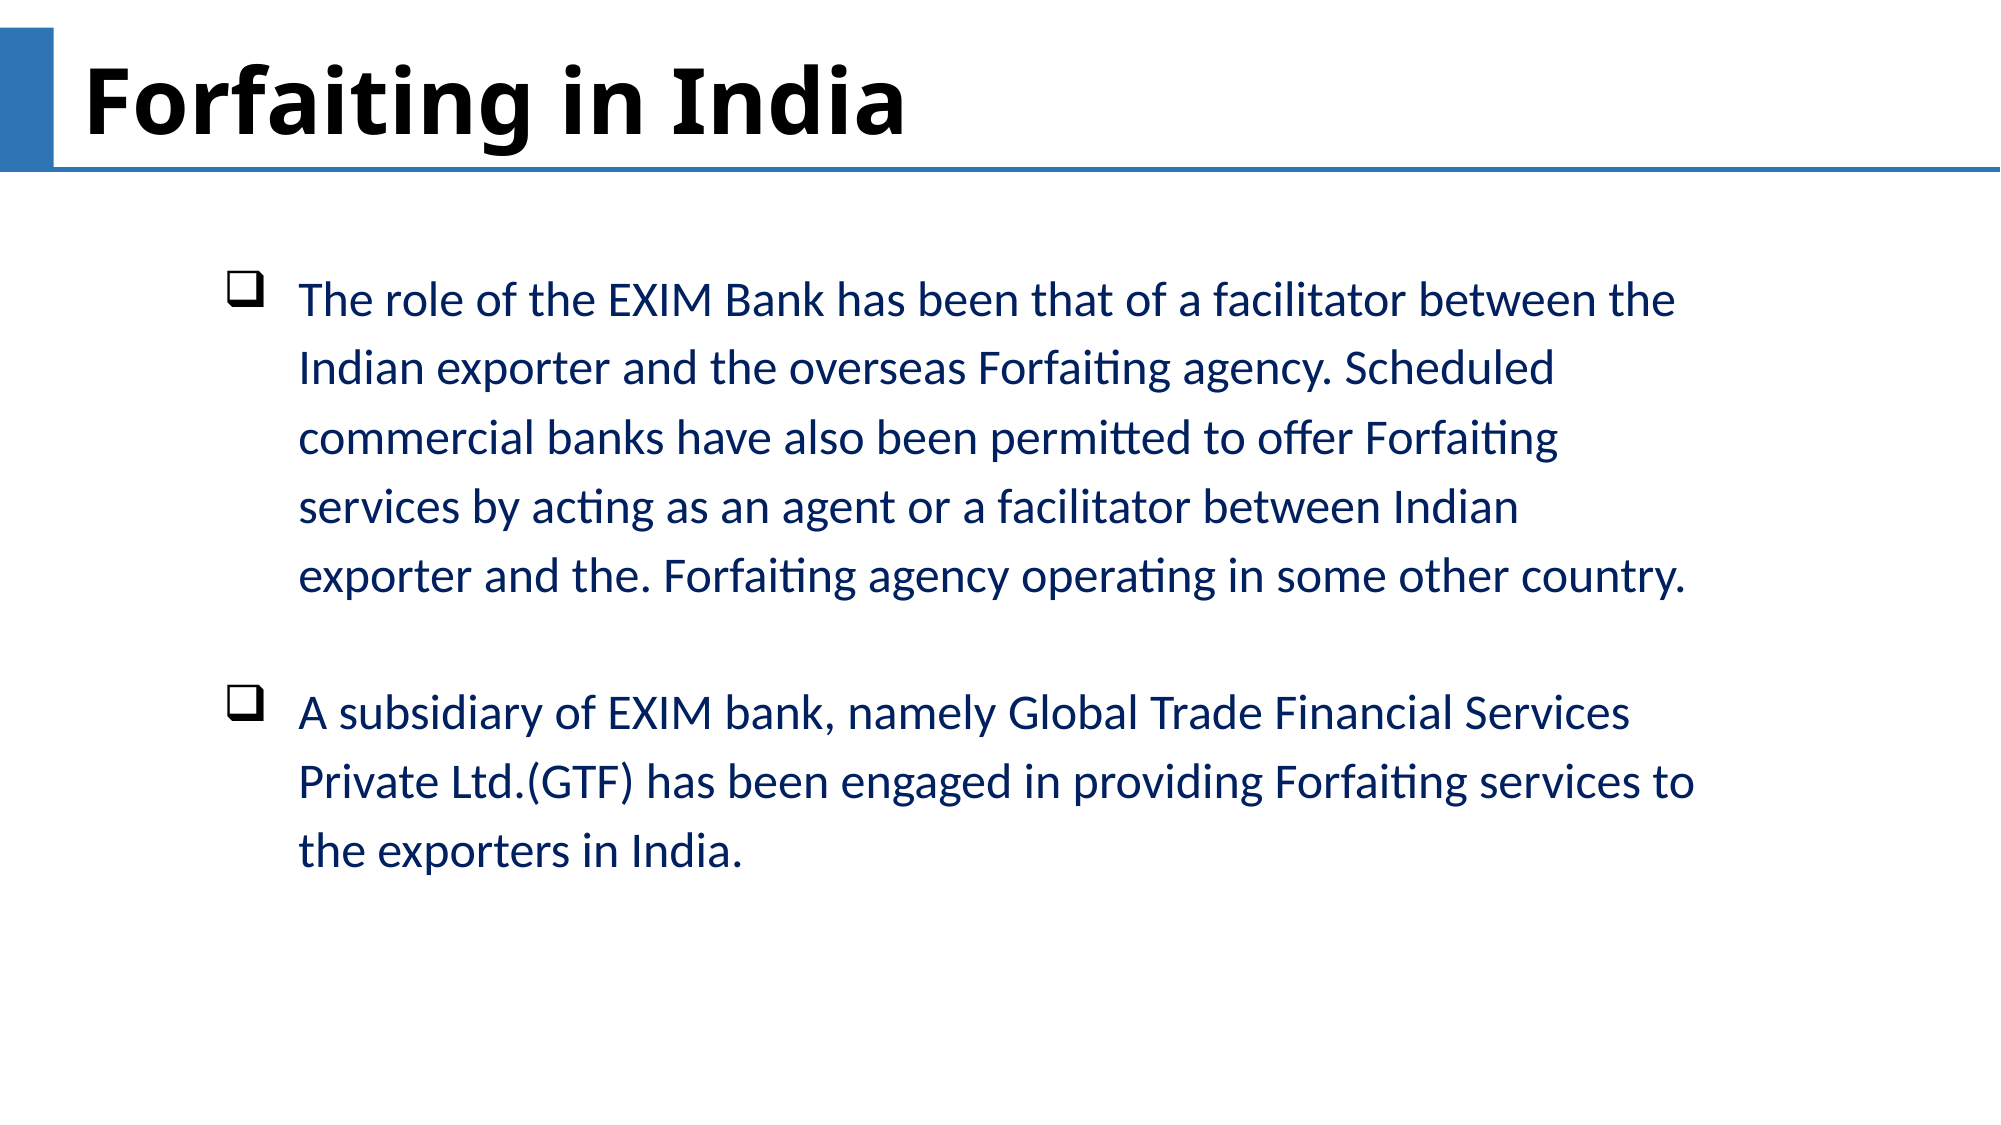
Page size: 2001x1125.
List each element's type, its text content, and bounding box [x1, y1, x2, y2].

text_box Forfaiting in India [67, 35, 1758, 162]
text_box The role of the EXIM Bank has been that of a facilitator between the Indian exporter and the overseas Forfaiting agency. Scheduled commercial banks have also been permitted to offer Forfaiting services by acting as an agent or a facilitator between Indian exporter and the. Forfaiting agency operating in some other country. A subsidiary of EXIM bank, namely Global Trade Financial Services Private Ltd.(GTF) has been engaged in providing Forfaiting services to the exporters in India. [200, 242, 1719, 883]
text_box [0, 27, 54, 167]
